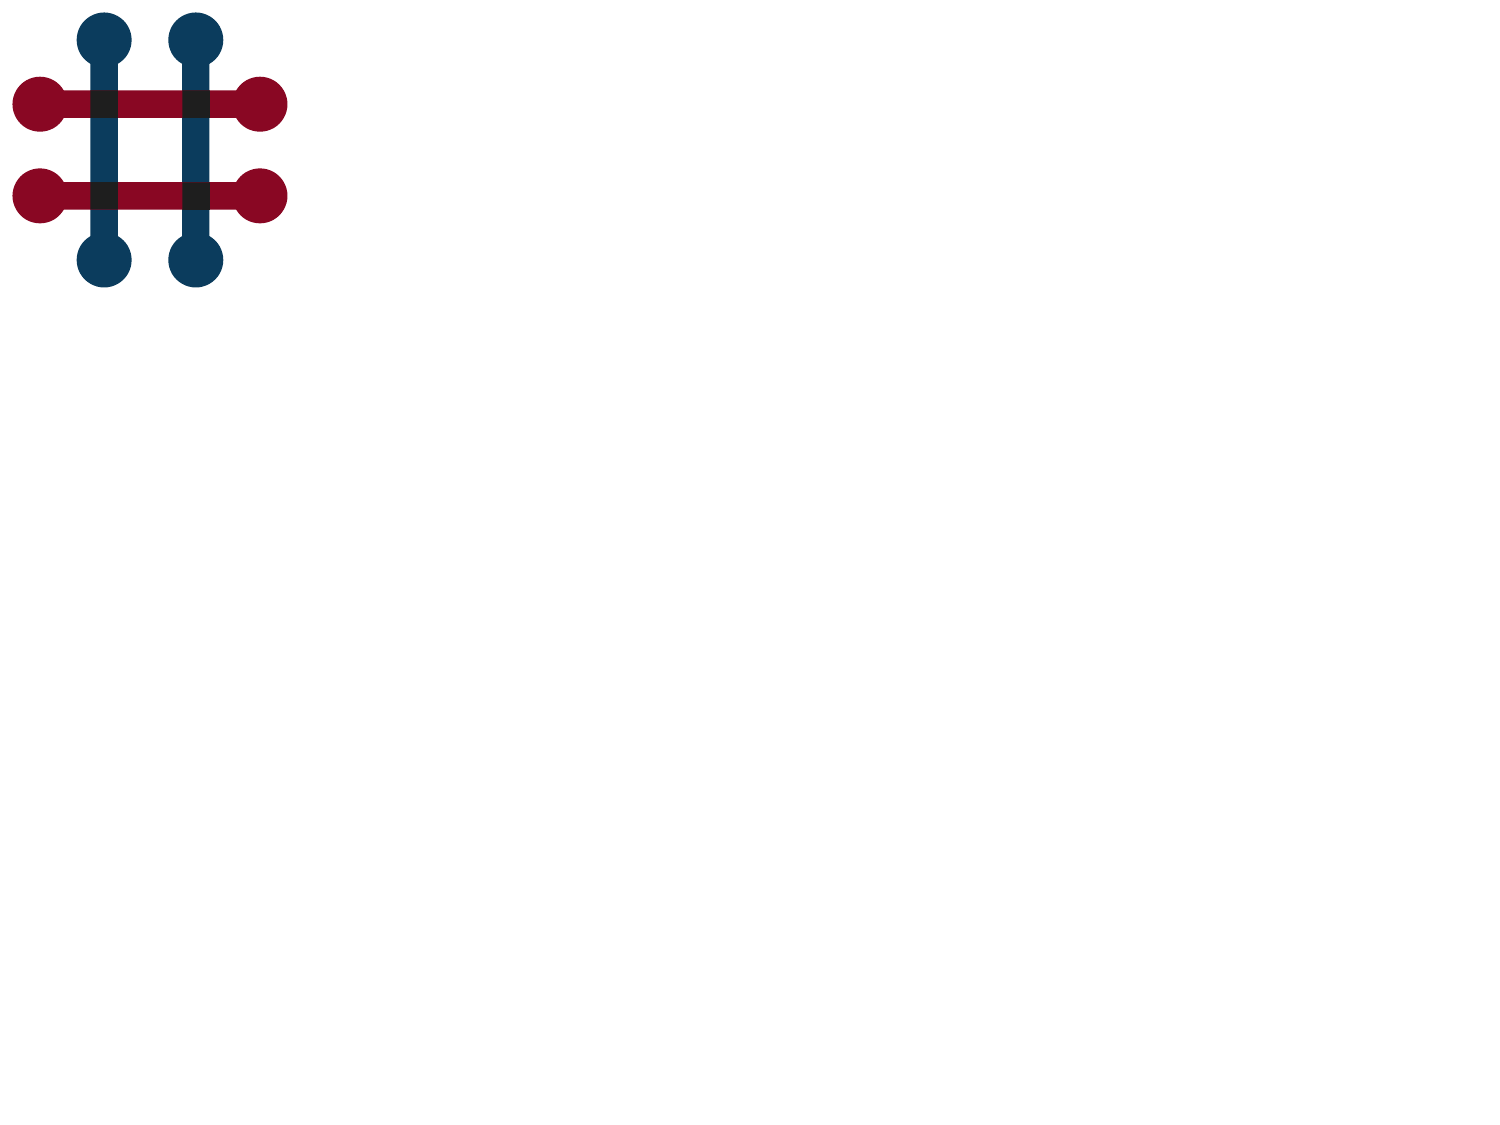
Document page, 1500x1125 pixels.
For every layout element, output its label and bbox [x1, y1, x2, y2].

text_box [12, 12, 288, 288]
